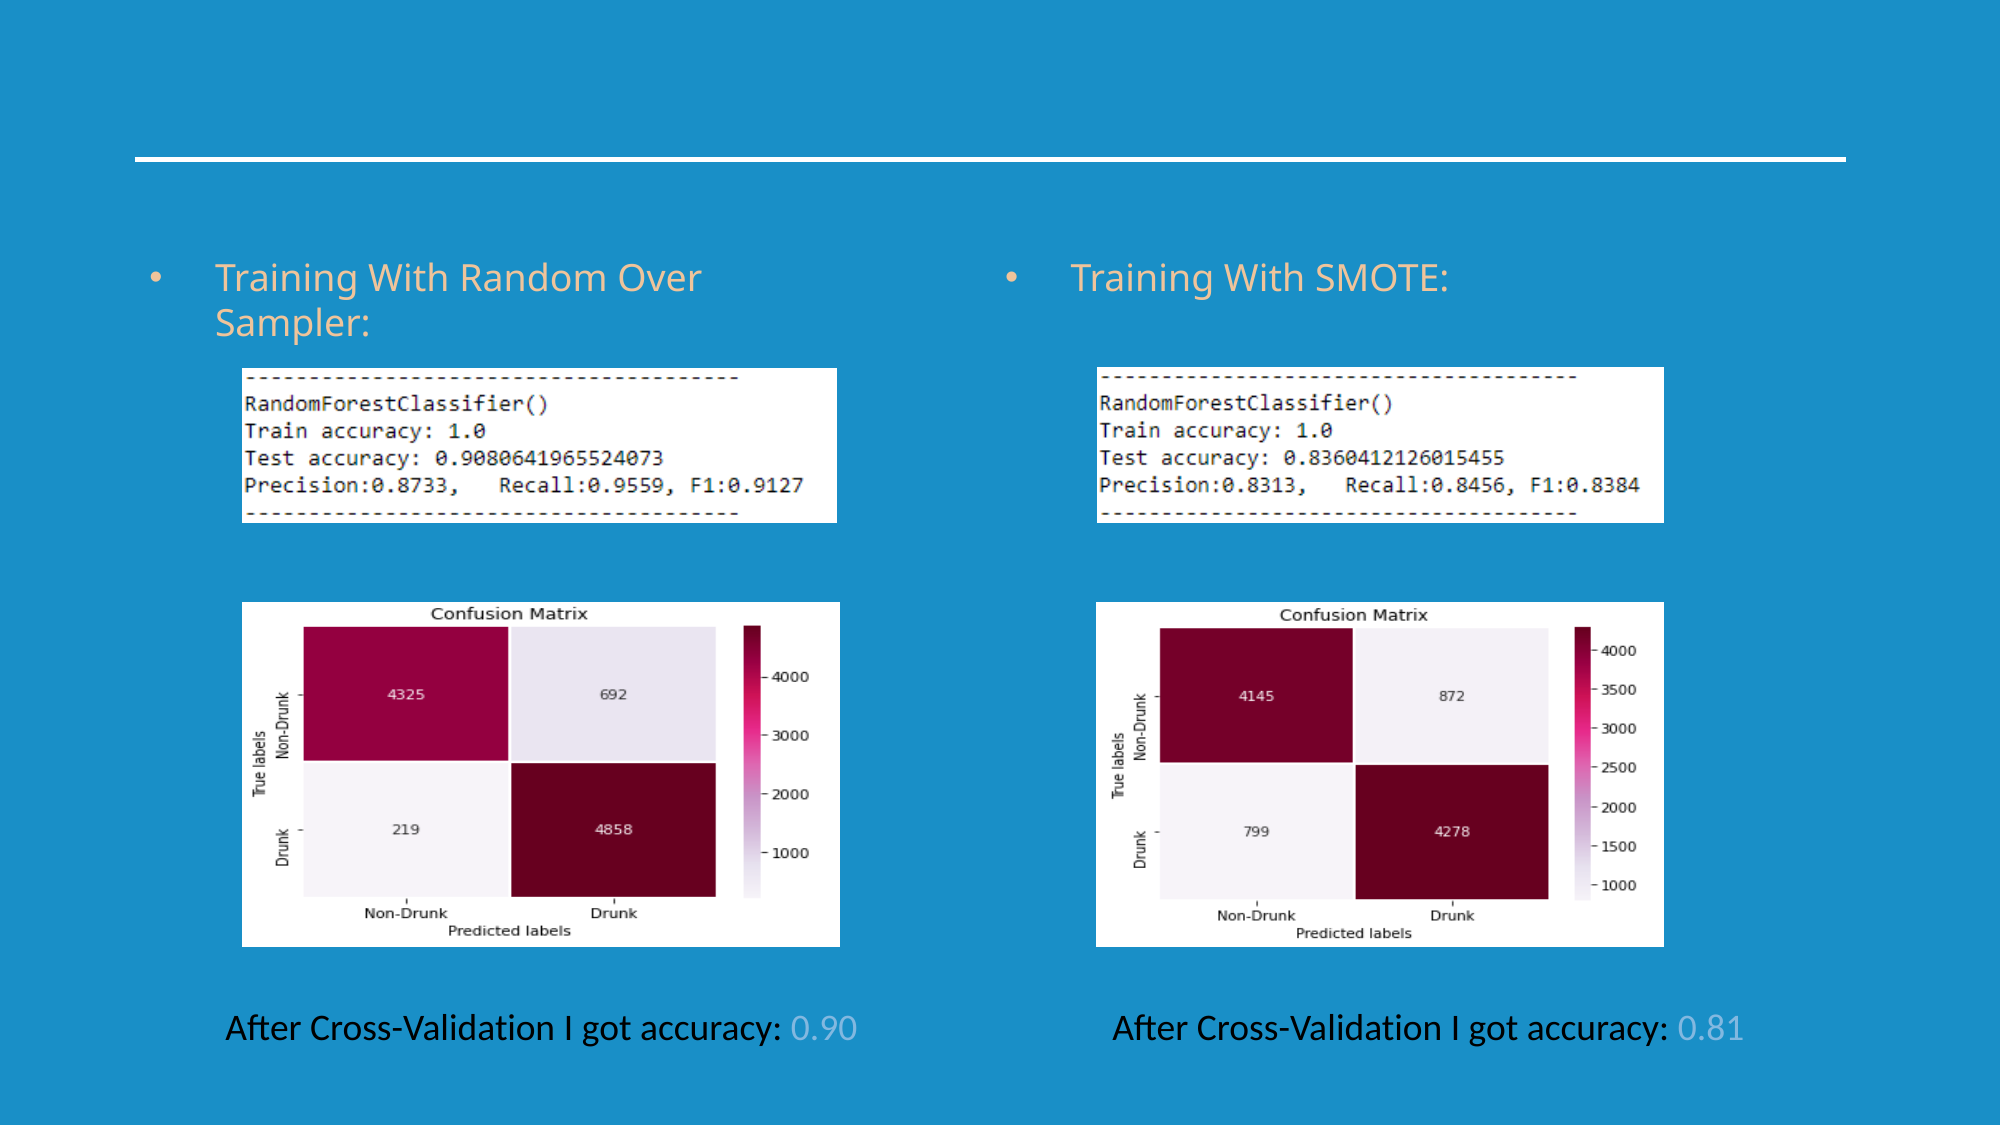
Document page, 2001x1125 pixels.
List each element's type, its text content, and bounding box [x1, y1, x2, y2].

text_box After Cross-Validation I got accuracy: 0.81 [1097, 995, 1817, 1056]
text_box After Cross-Validation I got accuracy: 0.90 [210, 995, 930, 1056]
text_box Training With SMOTE: [990, 246, 1705, 307]
picture [242, 368, 837, 523]
picture [242, 602, 840, 947]
picture [1096, 602, 1664, 947]
picture [1097, 367, 1664, 523]
text_box Training With Random Over Sampler: [134, 246, 849, 352]
